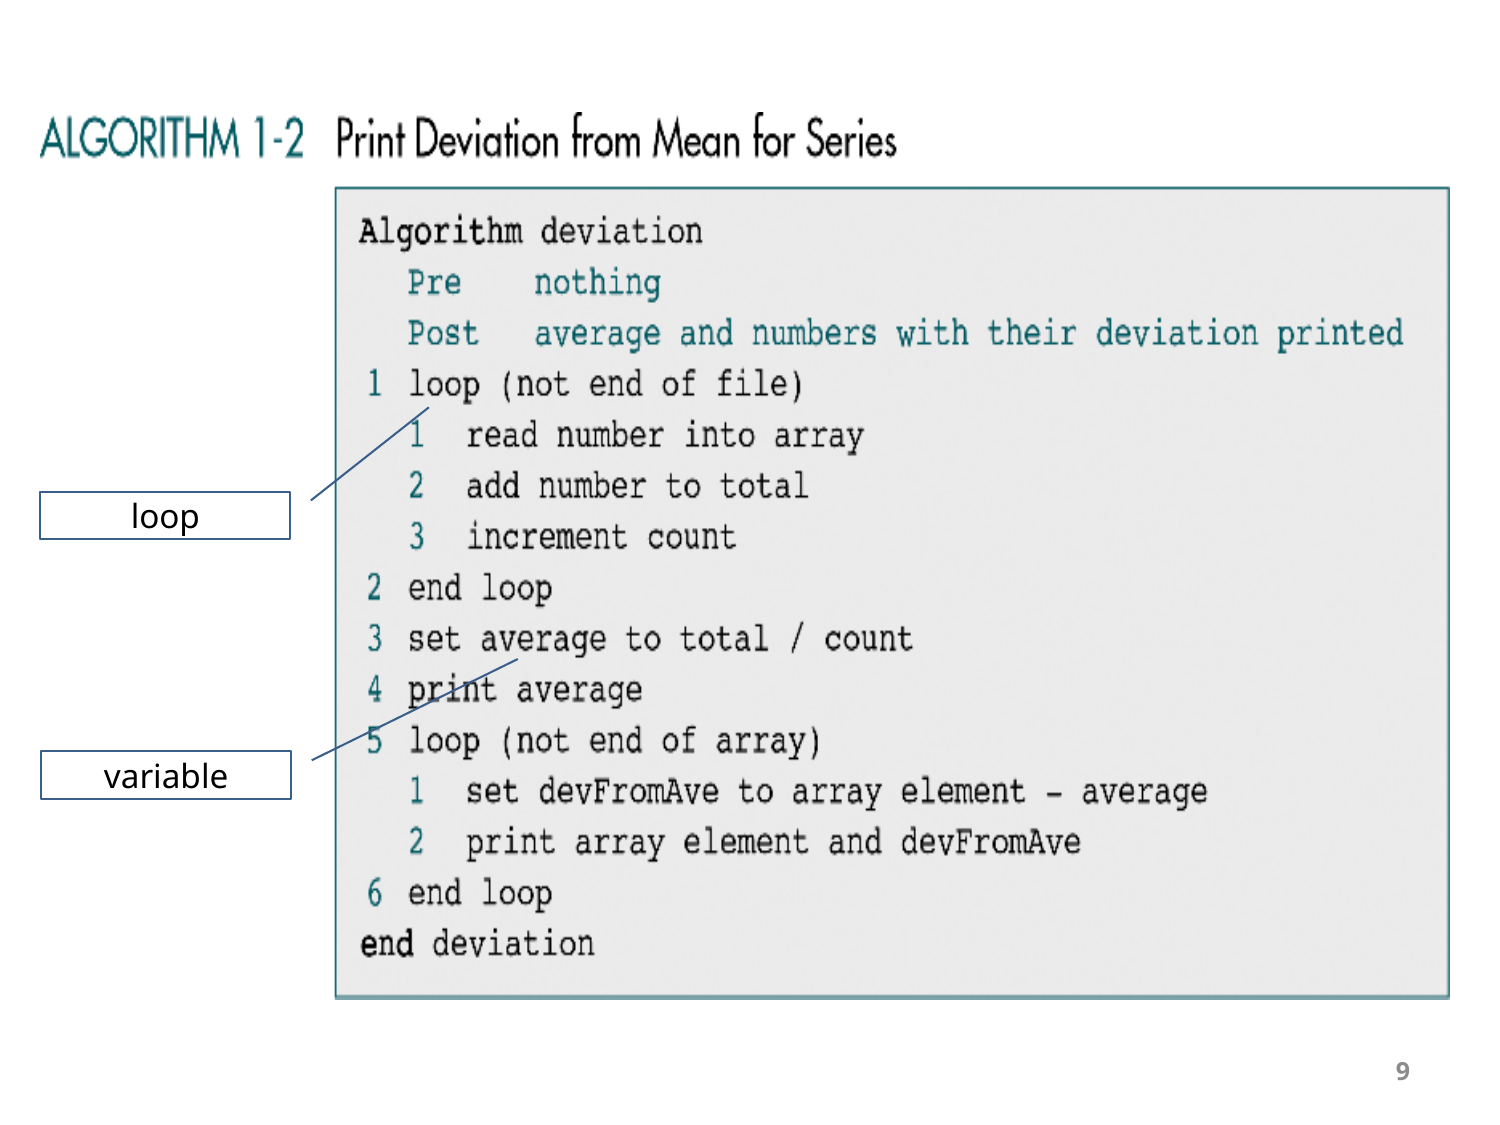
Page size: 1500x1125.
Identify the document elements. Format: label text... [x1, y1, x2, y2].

picture [40, 112, 1451, 1001]
slide_number 9 [1074, 1042, 1425, 1103]
